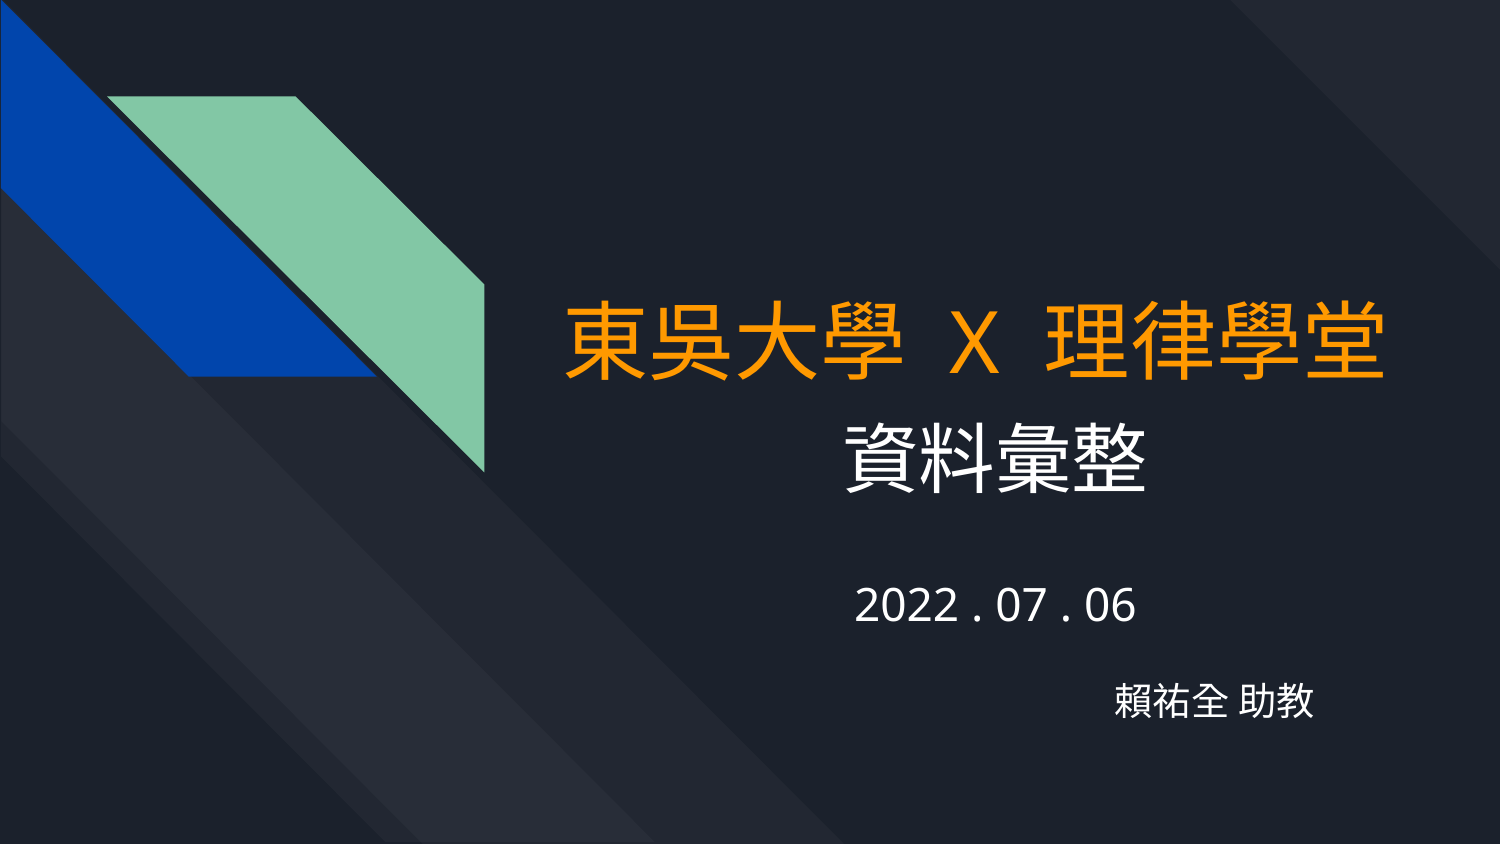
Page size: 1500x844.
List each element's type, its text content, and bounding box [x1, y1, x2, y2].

subtitle 賴祐全 助教 [1099, 655, 1404, 742]
title 東吳大學 X 理律學堂 資料彙整 2022 . 07 . 06 [547, 258, 1444, 656]
